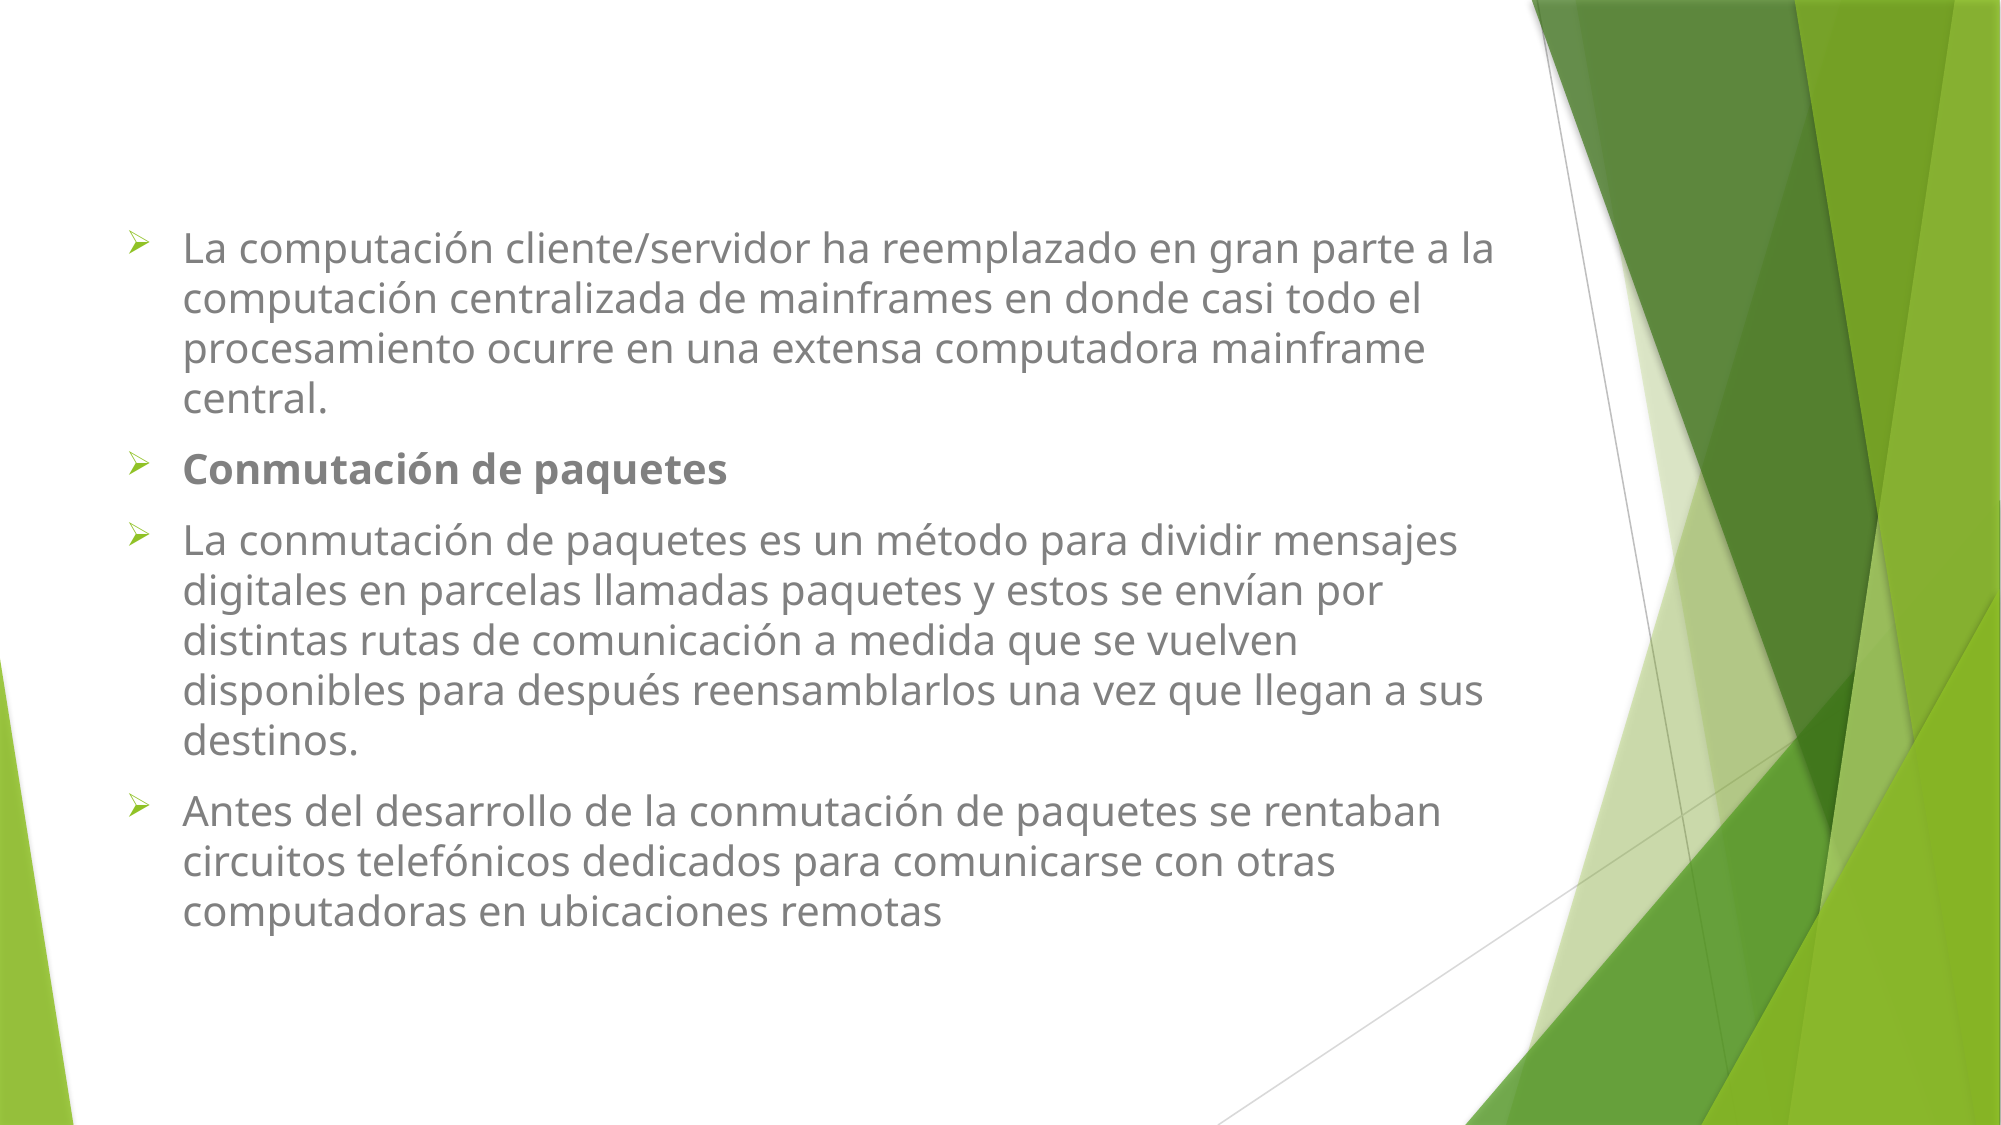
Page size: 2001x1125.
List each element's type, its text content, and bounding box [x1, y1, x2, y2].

list La computación cliente/servidor ha reemplazado en gran parte a la computación centralizada de mainframes en donde casi todo el procesamiento ocurre en una extensa computadora mainframe central. Conmutación de paquetes La conmutación de paquetes es un método para dividir mensajes digitales en parcelas llamadas paquetes y estos se envían por distintas rutas de comunicación a medida que se vuelven disponibles para después reensamblarlos una vez que llegan a sus destinos. Antes del desarrollo de la conmutación de paquetes se rentaban circuitos telefónicos dedicados para comunicarse con otras computadoras en ubicaciones remotas [111, 214, 1522, 952]
